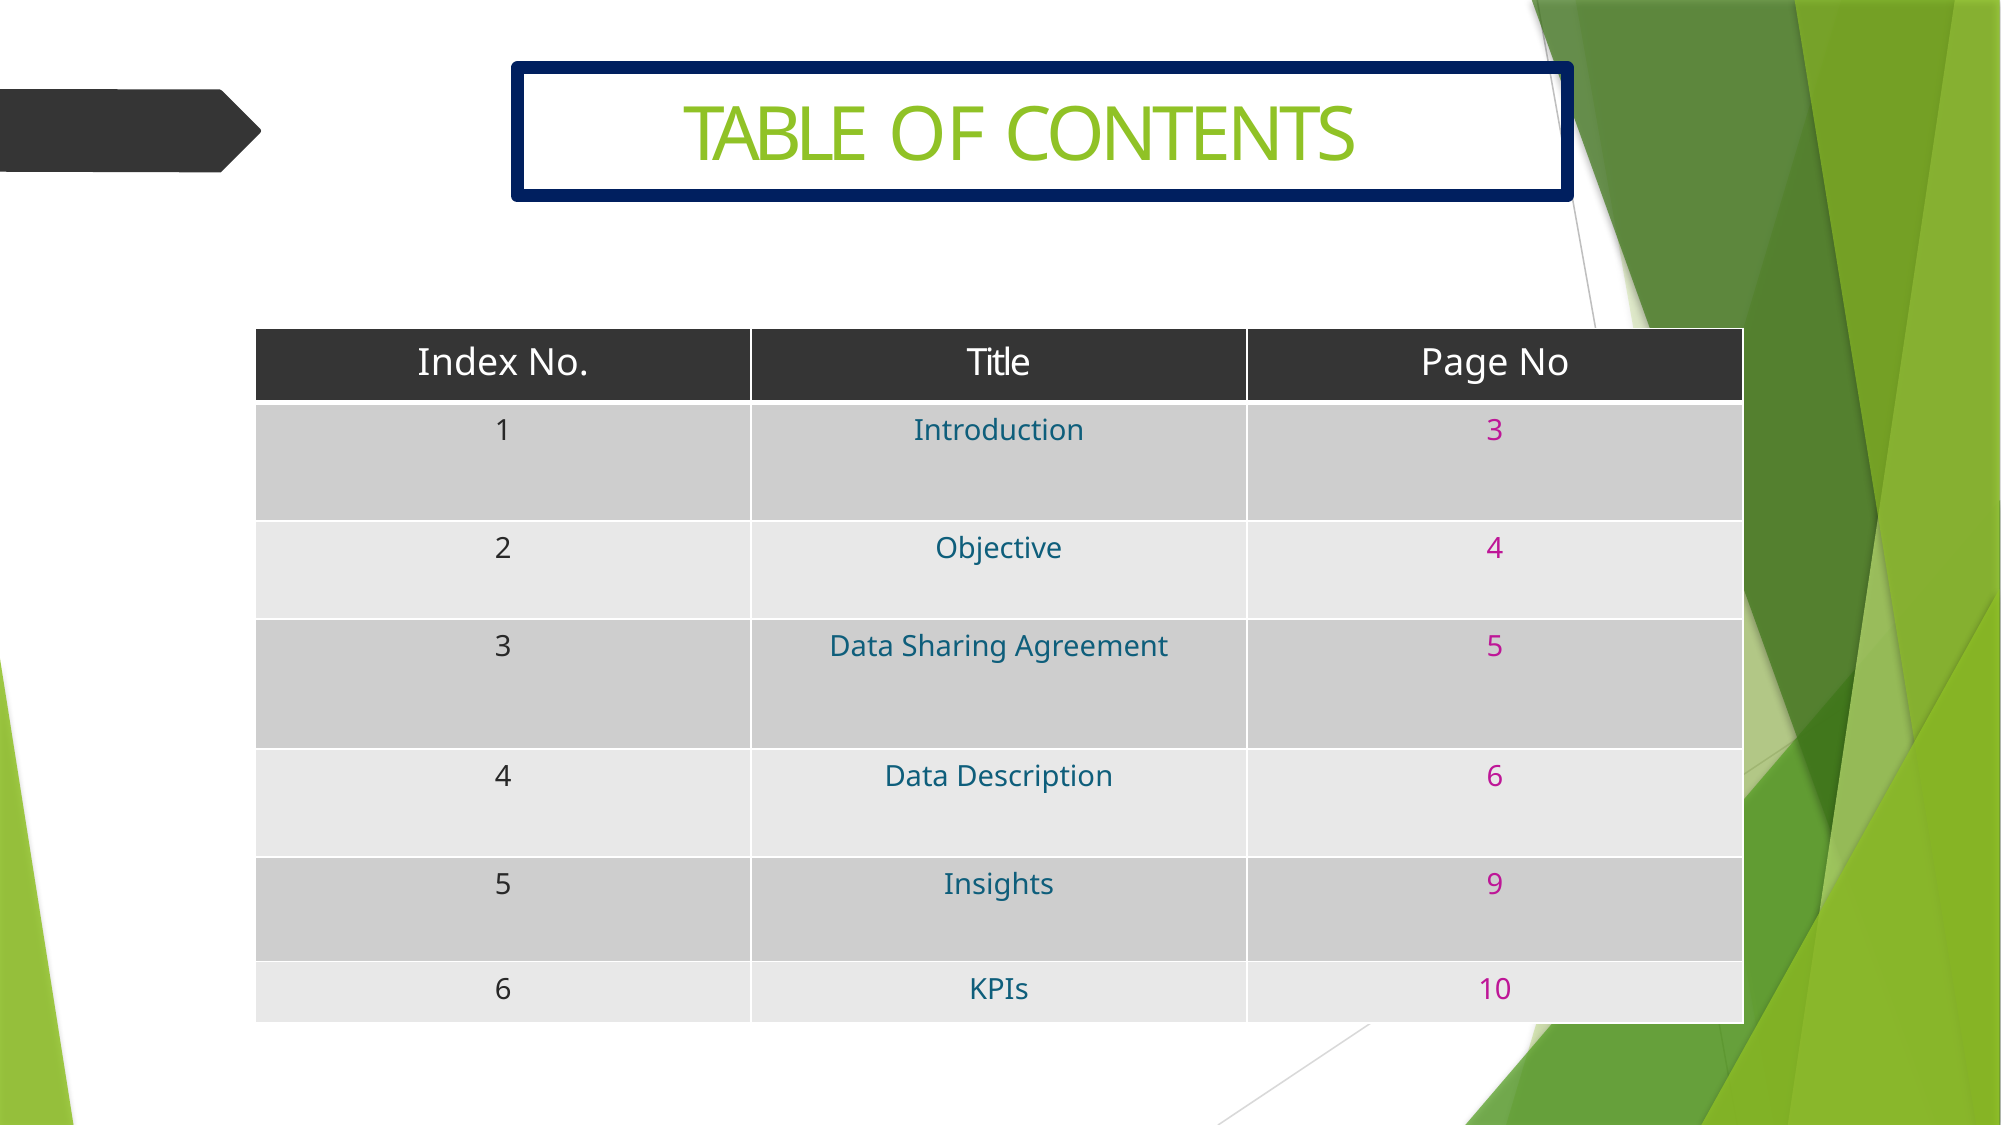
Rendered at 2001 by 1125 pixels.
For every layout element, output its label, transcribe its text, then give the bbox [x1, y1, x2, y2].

table_cell 9 [1248, 858, 1742, 961]
table_cell 6 [256, 962, 750, 1022]
text_box [0, 89, 262, 173]
table_cell Objective [752, 522, 1246, 618]
table_cell Data Description [752, 750, 1246, 856]
table_cell 3 [1248, 405, 1742, 520]
table_cell Data Sharing Agreement [752, 620, 1246, 748]
table_cell 4 [256, 750, 750, 856]
table_cell KPIs [752, 962, 1246, 1022]
table_cell 10 [1248, 962, 1742, 1022]
table_cell 5 [256, 858, 750, 961]
table_header Title [752, 329, 1246, 400]
table_cell 5 [1248, 620, 1742, 748]
table_cell Introduction [752, 405, 1246, 520]
table_cell Insights [752, 858, 1246, 961]
table_header Page No [1248, 329, 1742, 400]
text_box [517, 67, 1568, 196]
table_cell 1 [256, 405, 750, 520]
table_cell 6 [1248, 750, 1742, 856]
table_cell 3 [256, 620, 750, 748]
title TABLE OF CONTENTS [681, 83, 1403, 274]
table_cell 4 [1248, 522, 1742, 618]
table_cell 2 [256, 522, 750, 618]
table_header Index No. [256, 329, 750, 400]
